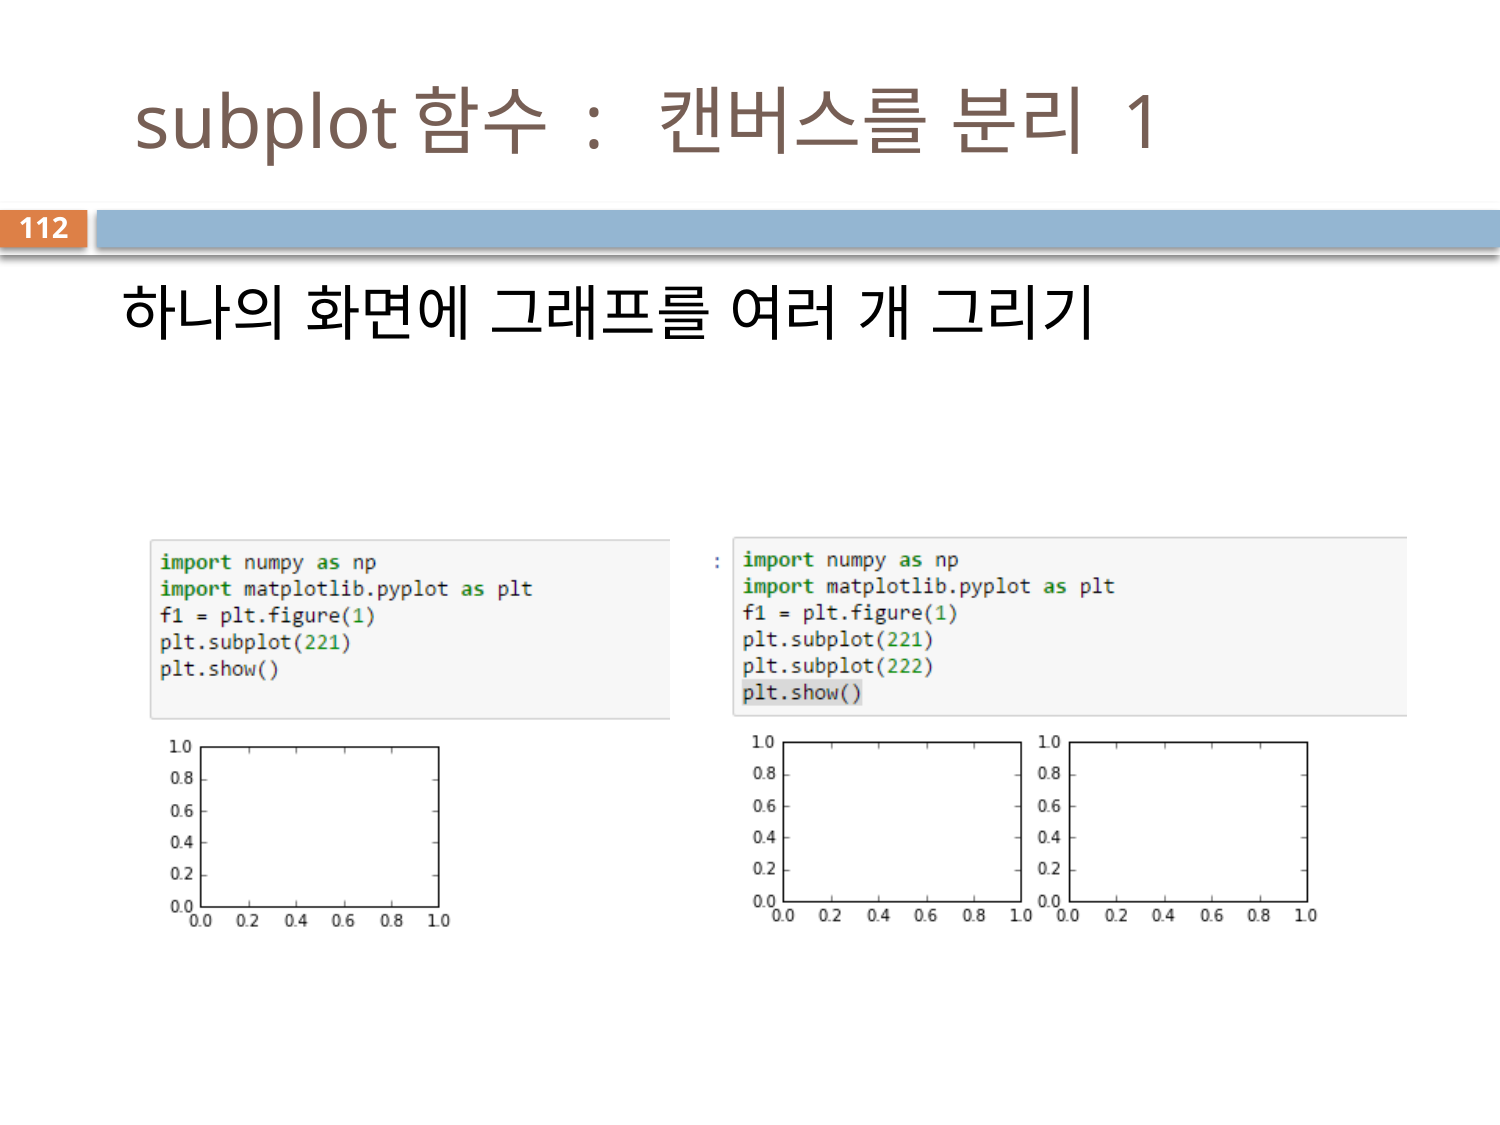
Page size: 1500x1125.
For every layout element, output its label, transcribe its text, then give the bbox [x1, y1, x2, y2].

picture [147, 538, 670, 941]
list 하나의 화면에 그래프를 여러 개 그리기 [75, 267, 1425, 539]
title subplot함수 : 캔버스를 분리 1 [100, 37, 1438, 200]
picture [714, 522, 1408, 957]
slide_number 112 [0, 208, 88, 249]
